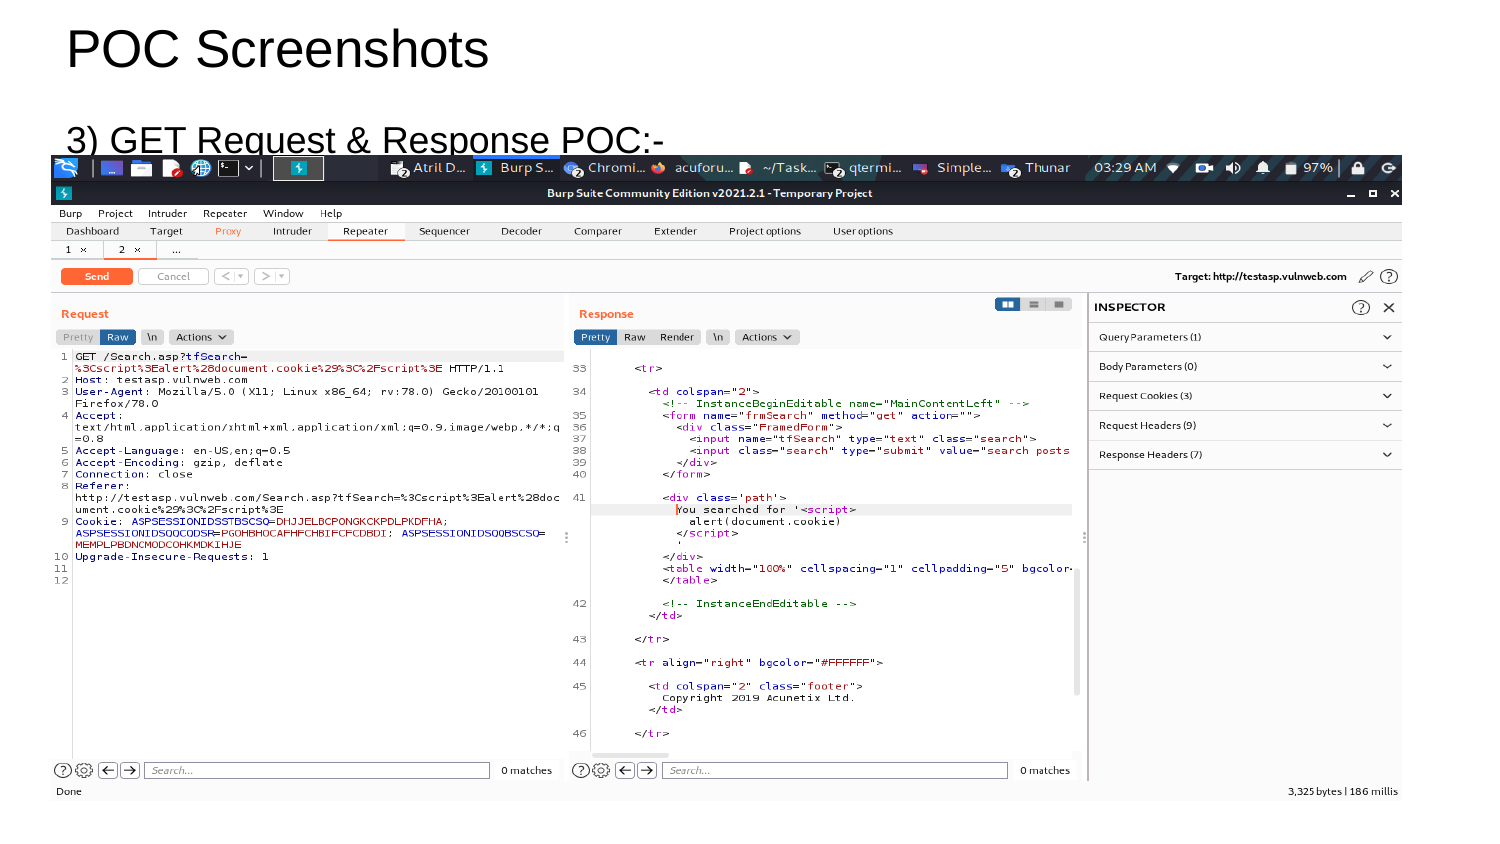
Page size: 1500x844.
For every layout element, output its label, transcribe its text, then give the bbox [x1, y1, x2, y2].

title POC Screenshots [51, 0, 1449, 93]
list 3) GET Request & Response POC:- [51, 93, 1449, 655]
picture [51, 154, 1402, 801]
